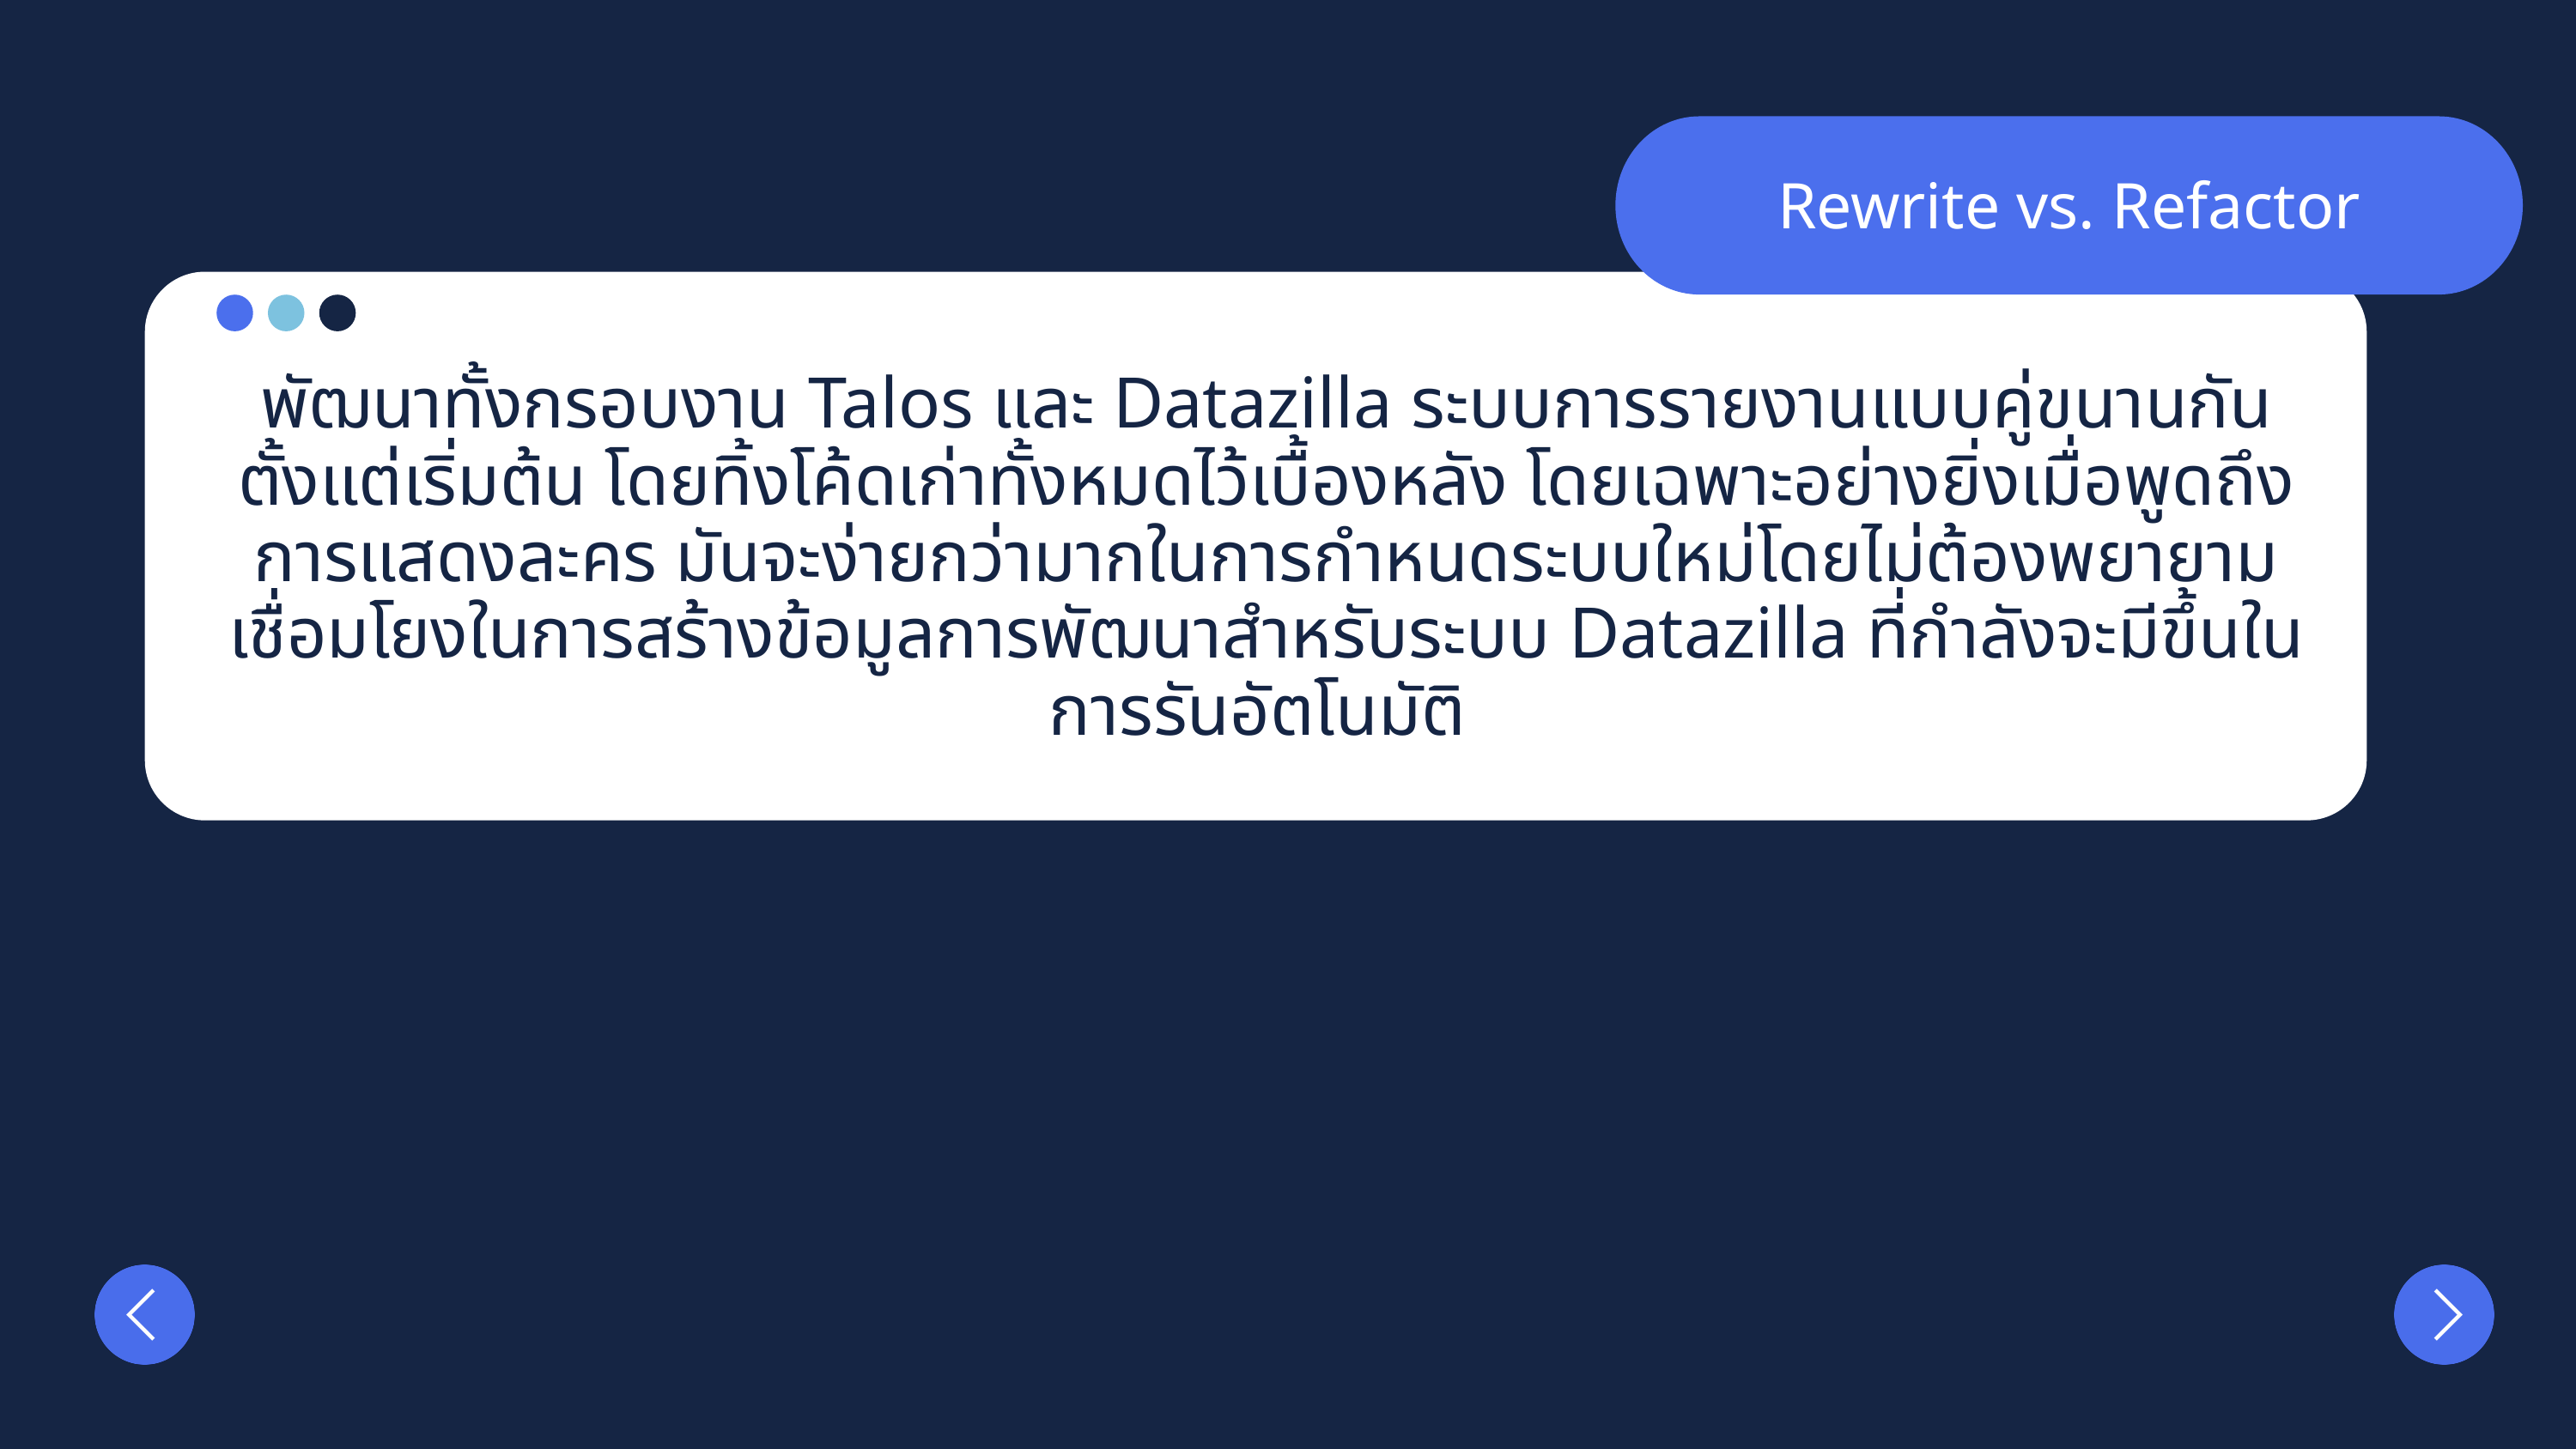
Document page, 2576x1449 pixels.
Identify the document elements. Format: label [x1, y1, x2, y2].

text_box [144, 271, 2367, 821]
text_box [216, 294, 356, 332]
text_box [1614, 116, 2524, 295]
picture [2394, 1264, 2494, 1366]
picture [94, 1264, 195, 1366]
